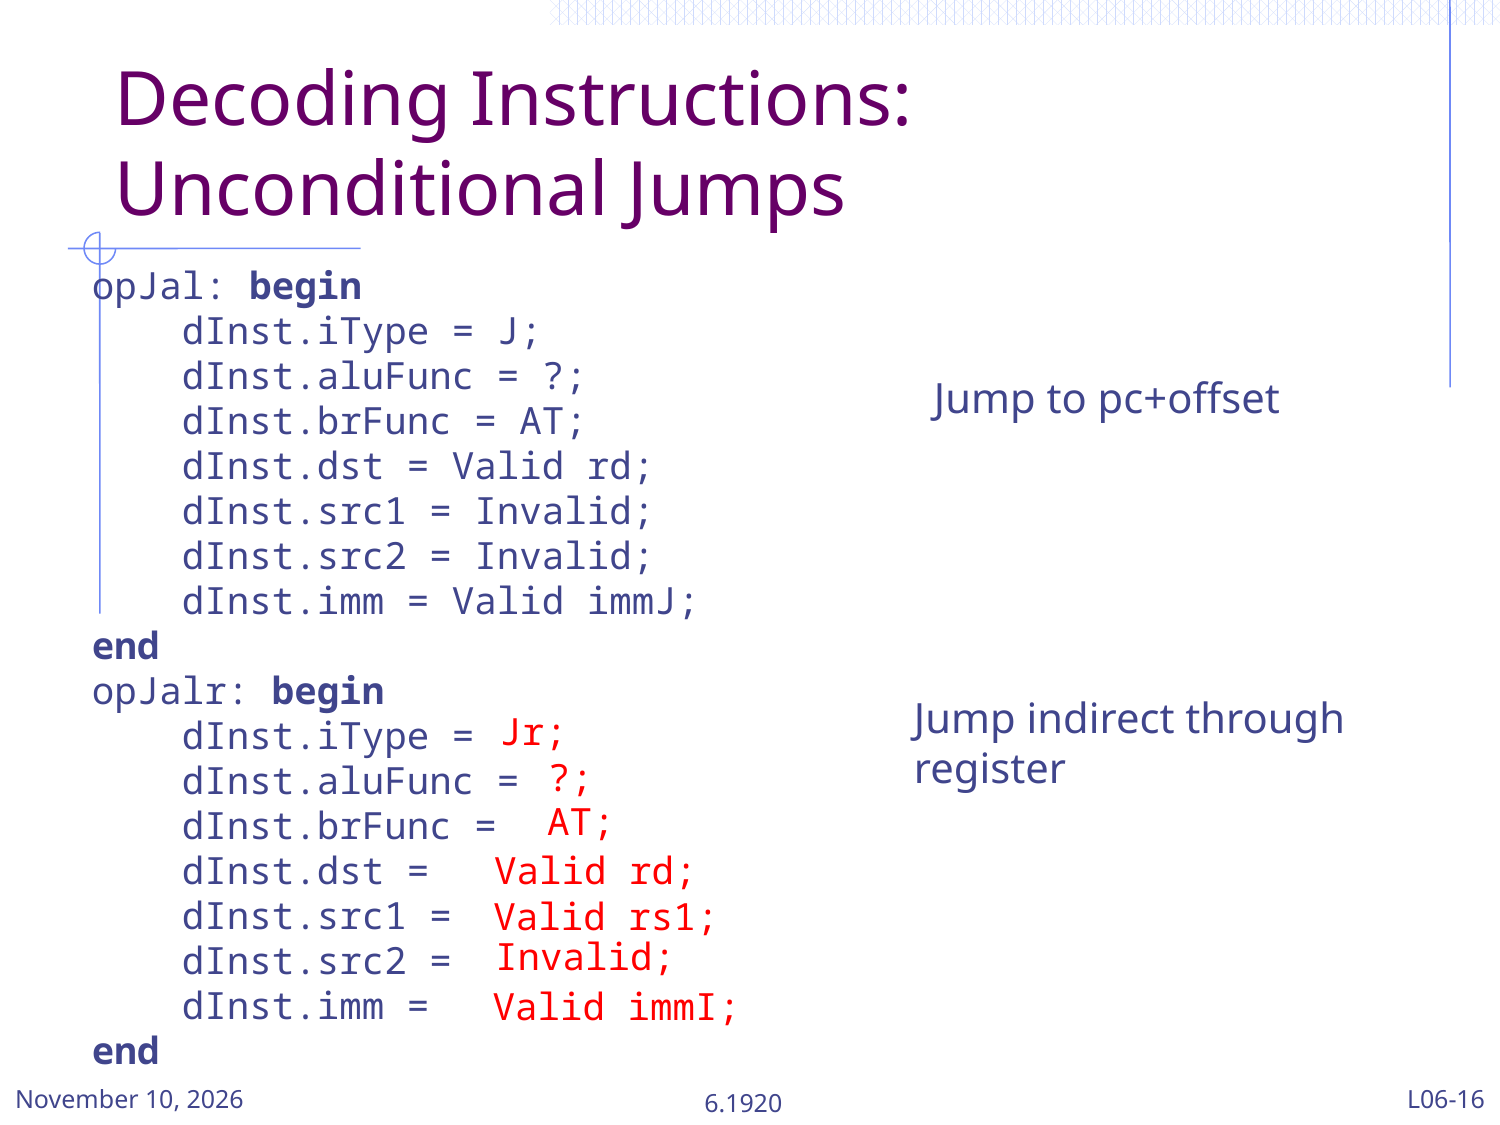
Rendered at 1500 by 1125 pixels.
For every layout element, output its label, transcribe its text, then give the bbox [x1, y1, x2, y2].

text_box AT; [532, 790, 630, 839]
text_box Valid rs1; [478, 885, 733, 946]
text_box Jump indirect through register [899, 684, 1461, 800]
title Decoding Instructions: Unconditional Jumps [99, 49, 1376, 238]
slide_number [0, 1049, 313, 1125]
slide_number L06-16 [1187, 1049, 1500, 1125]
text_box Jump to pc+offset [919, 364, 1295, 430]
text_box opJal: begin dInst.iType = J; dInst.aluFunc = ?; dInst.brFunc = AT; dInst.dst = Valid rd; dInst.src1 = Invalid; dInst.src2 = Invalid; dInst.imm = Valid immJ; end opJalr: begin dInst.iType = dInst.aluFunc = dInst.brFunc = dInst.dst = dInst.src1 = dInst.src2 = dInst.imm = end [77, 254, 715, 1080]
text_box ?; [533, 746, 608, 790]
footer 6.1920 [495, 1049, 992, 1125]
text_box Valid immI; [477, 975, 755, 1036]
text_box Valid rd; [479, 839, 712, 885]
text_box Invalid; [480, 925, 690, 975]
text_box Jr; [484, 700, 582, 761]
